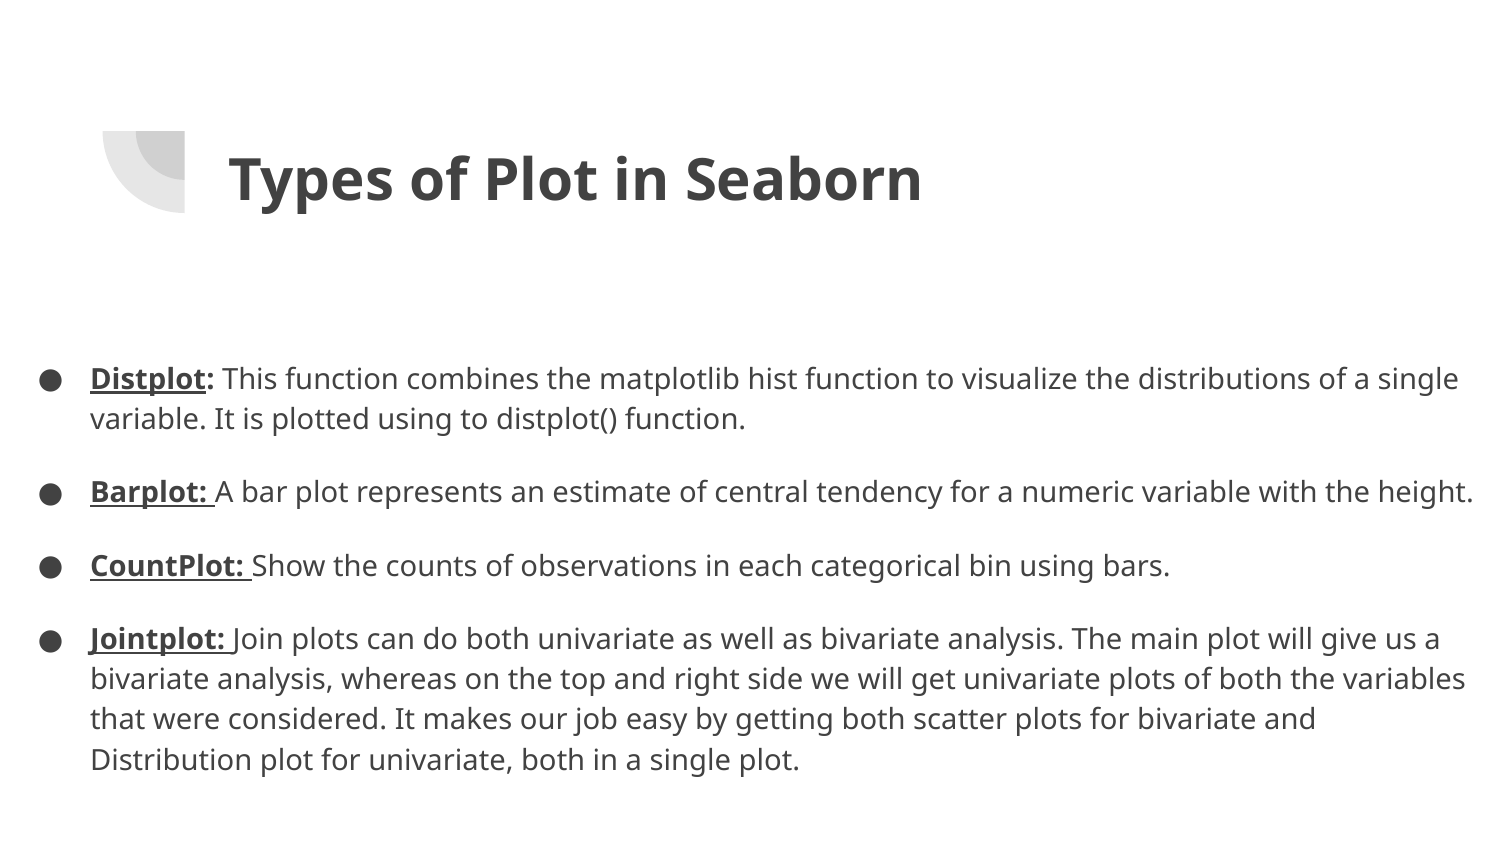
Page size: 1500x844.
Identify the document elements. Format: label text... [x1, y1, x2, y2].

title Types of Plot in Seaborn [213, 126, 1287, 221]
list Distplot: This function combines the matplotlib hist function to visualize the distributions of a single variable. It is plotted using to distplot() function. Barplot: A bar plot represents an estimate of central tendency for a numeric variable with the height. CountPlot: Show the counts of observations in each categorical bin using bars. Jointplot: Join plots can do both univariate as well as bivariate analysis. The main plot will give us a bivariate analysis, whereas on the top and right side we will get univariate plots of both the variables that were considered. It makes our job easy by getting both scatter plots for bivariate and Distribution plot for univariate, both in a single plot. [0, 339, 1500, 844]
